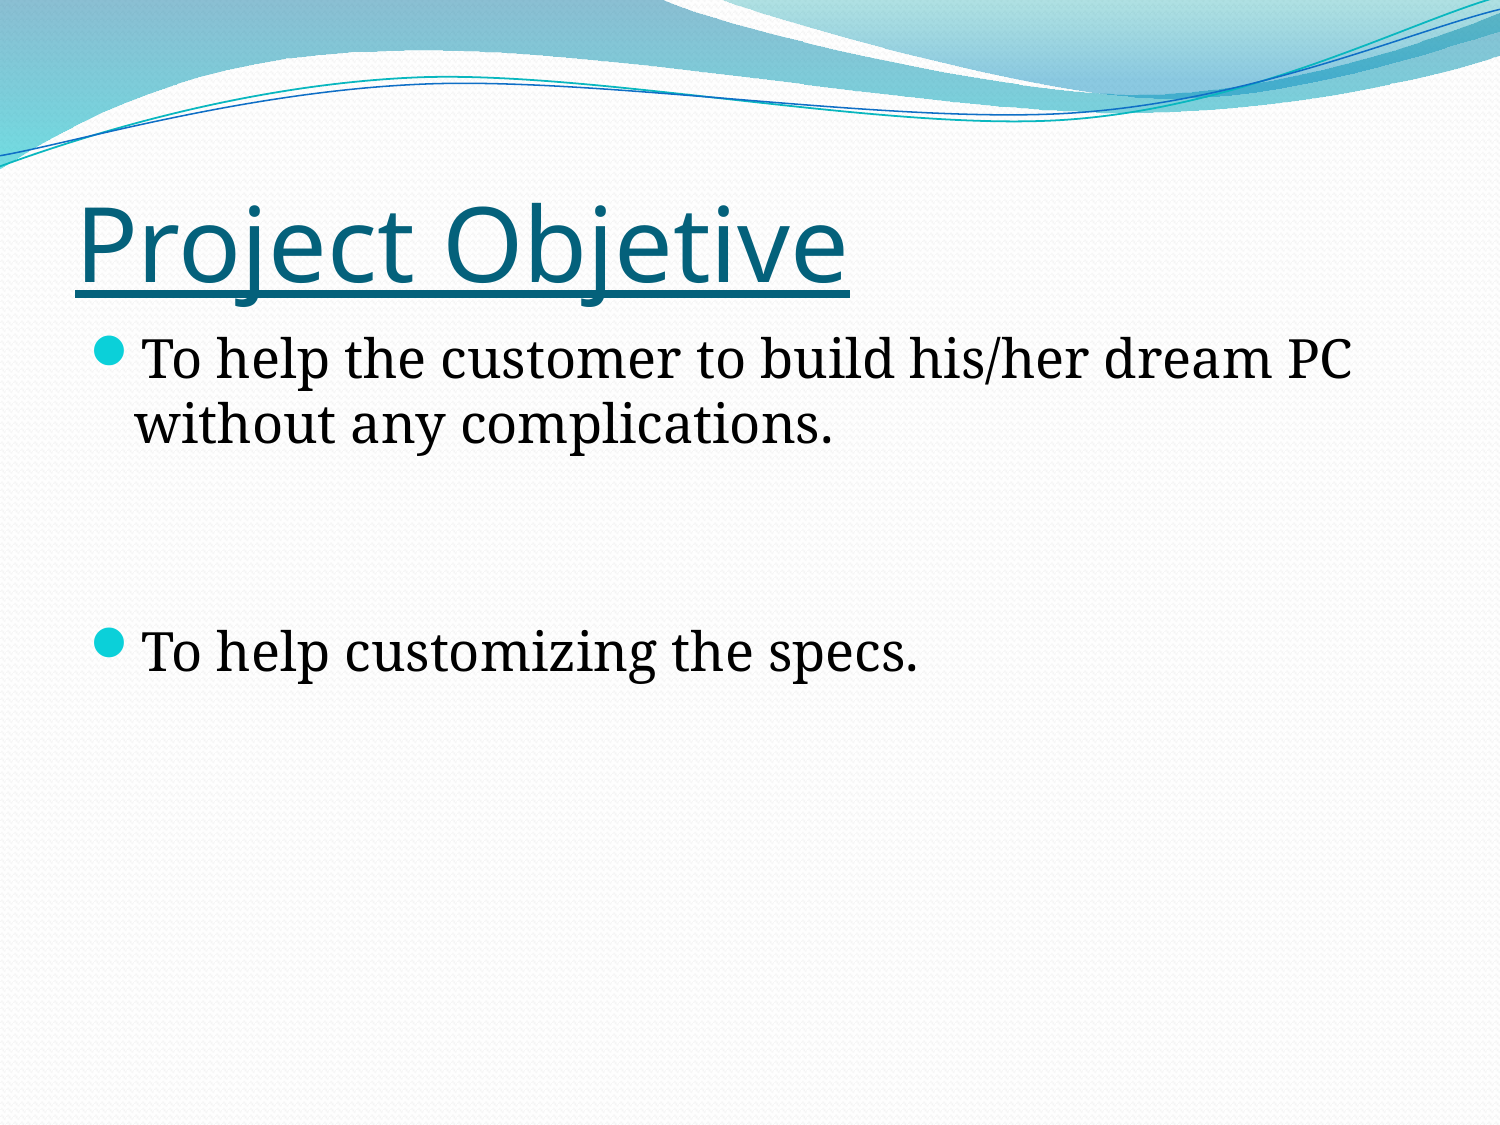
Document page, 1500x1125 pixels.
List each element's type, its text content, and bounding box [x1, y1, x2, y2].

title Project Objetive [75, 115, 1425, 303]
list To help the customer to build his/her dream PC without any complications. To help customizing the specs. [75, 317, 1425, 1038]
